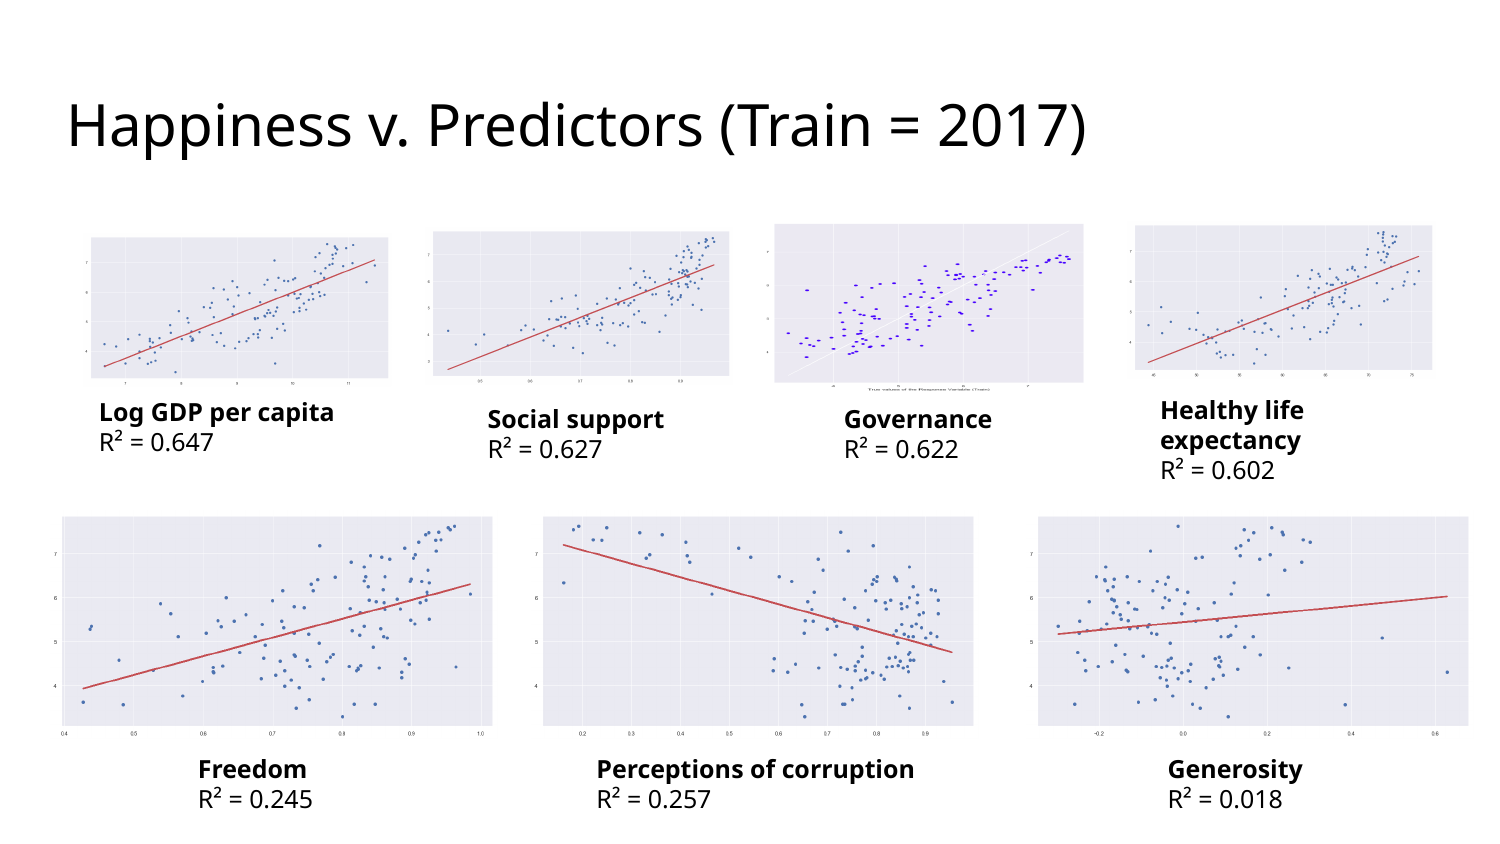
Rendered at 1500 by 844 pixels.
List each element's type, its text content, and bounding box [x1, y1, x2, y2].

picture [424, 226, 734, 385]
picture [50, 510, 499, 739]
picture [1026, 510, 1474, 739]
picture [83, 232, 392, 388]
text_box Healthy life expectancy R² = 0.602 [1144, 379, 1453, 461]
text_box Governance R² = 0.622 [828, 388, 1137, 453]
text_box Social support R² = 0.627 [472, 388, 781, 453]
text_box Perceptions of corruption R² = 0.257 [581, 746, 978, 803]
text_box Log GDP per capita R² = 0.647 [83, 394, 392, 459]
picture [530, 510, 979, 739]
picture [766, 222, 1095, 392]
text_box Freedom R² = 0.245 [182, 747, 366, 803]
text_box Generosity R² = 0.018 [1152, 747, 1336, 803]
picture [1127, 221, 1436, 379]
title Happiness v. Predictors (Train = 2017) [51, 72, 1449, 167]
